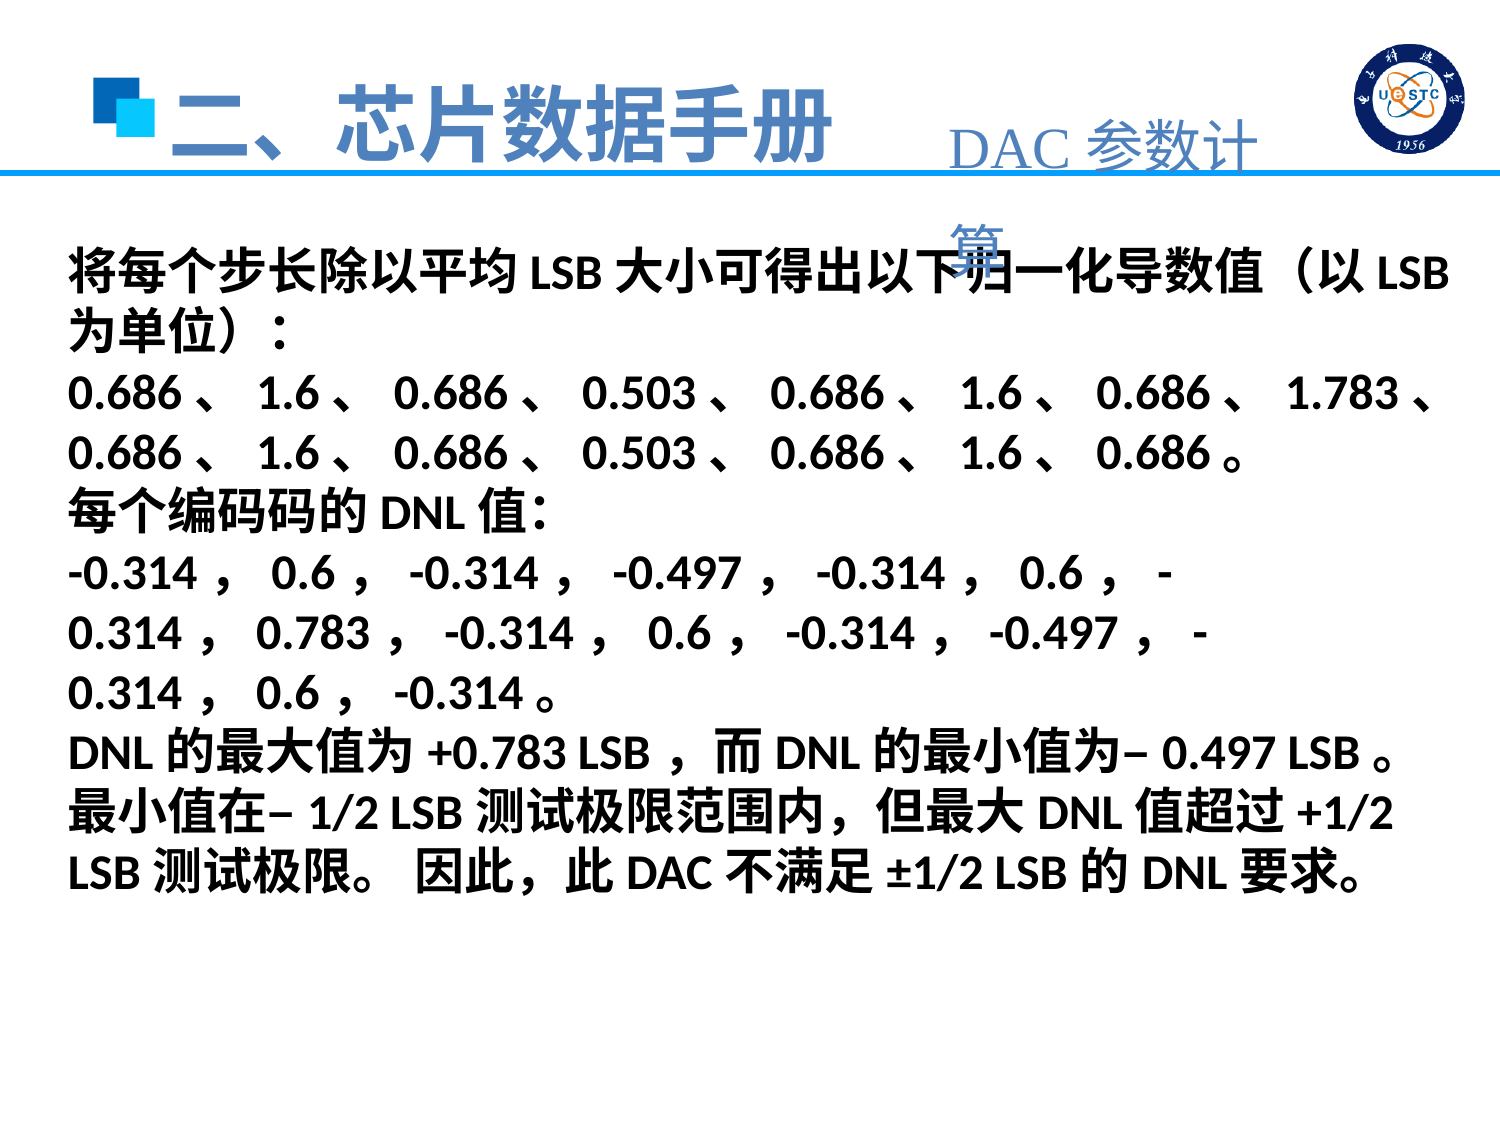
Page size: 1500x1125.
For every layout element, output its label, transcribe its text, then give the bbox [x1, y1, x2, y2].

text_box DAC参数计算 [933, 68, 1328, 171]
picture [1340, 34, 1483, 163]
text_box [93, 77, 155, 138]
text_box DAC参数计算 [933, 180, 1328, 293]
text_box 将每个步长除以平均LSB大小可得出以下归一化导数值（以LSB为单位）： 0.686、1.6、0.686、0.503、0.686、1.6、0.686、1.783、0.686、1.6、0.686、0.503、0.686、1.6、0.686。 每个编码码的DNL值： -0.314，0.6，-0.314，-0.497，-0.314，0.6，-0.314，0.783，-0.314，0.6，-0.314，-0.497，-0.314，0.6，-0.314。 DNL的最大值为+0.783 LSB，而DNL的最小值为–0.497 LSB。 最小值在–1/2 LSB测试极限范围内，但最大DNL值超过+1/2 LSB测试极限。 因此，此DAC不满足±1/2 LSB的DNL要求。 [53, 231, 1483, 967]
text_box 二、芯片数据手册 [153, 64, 850, 171]
